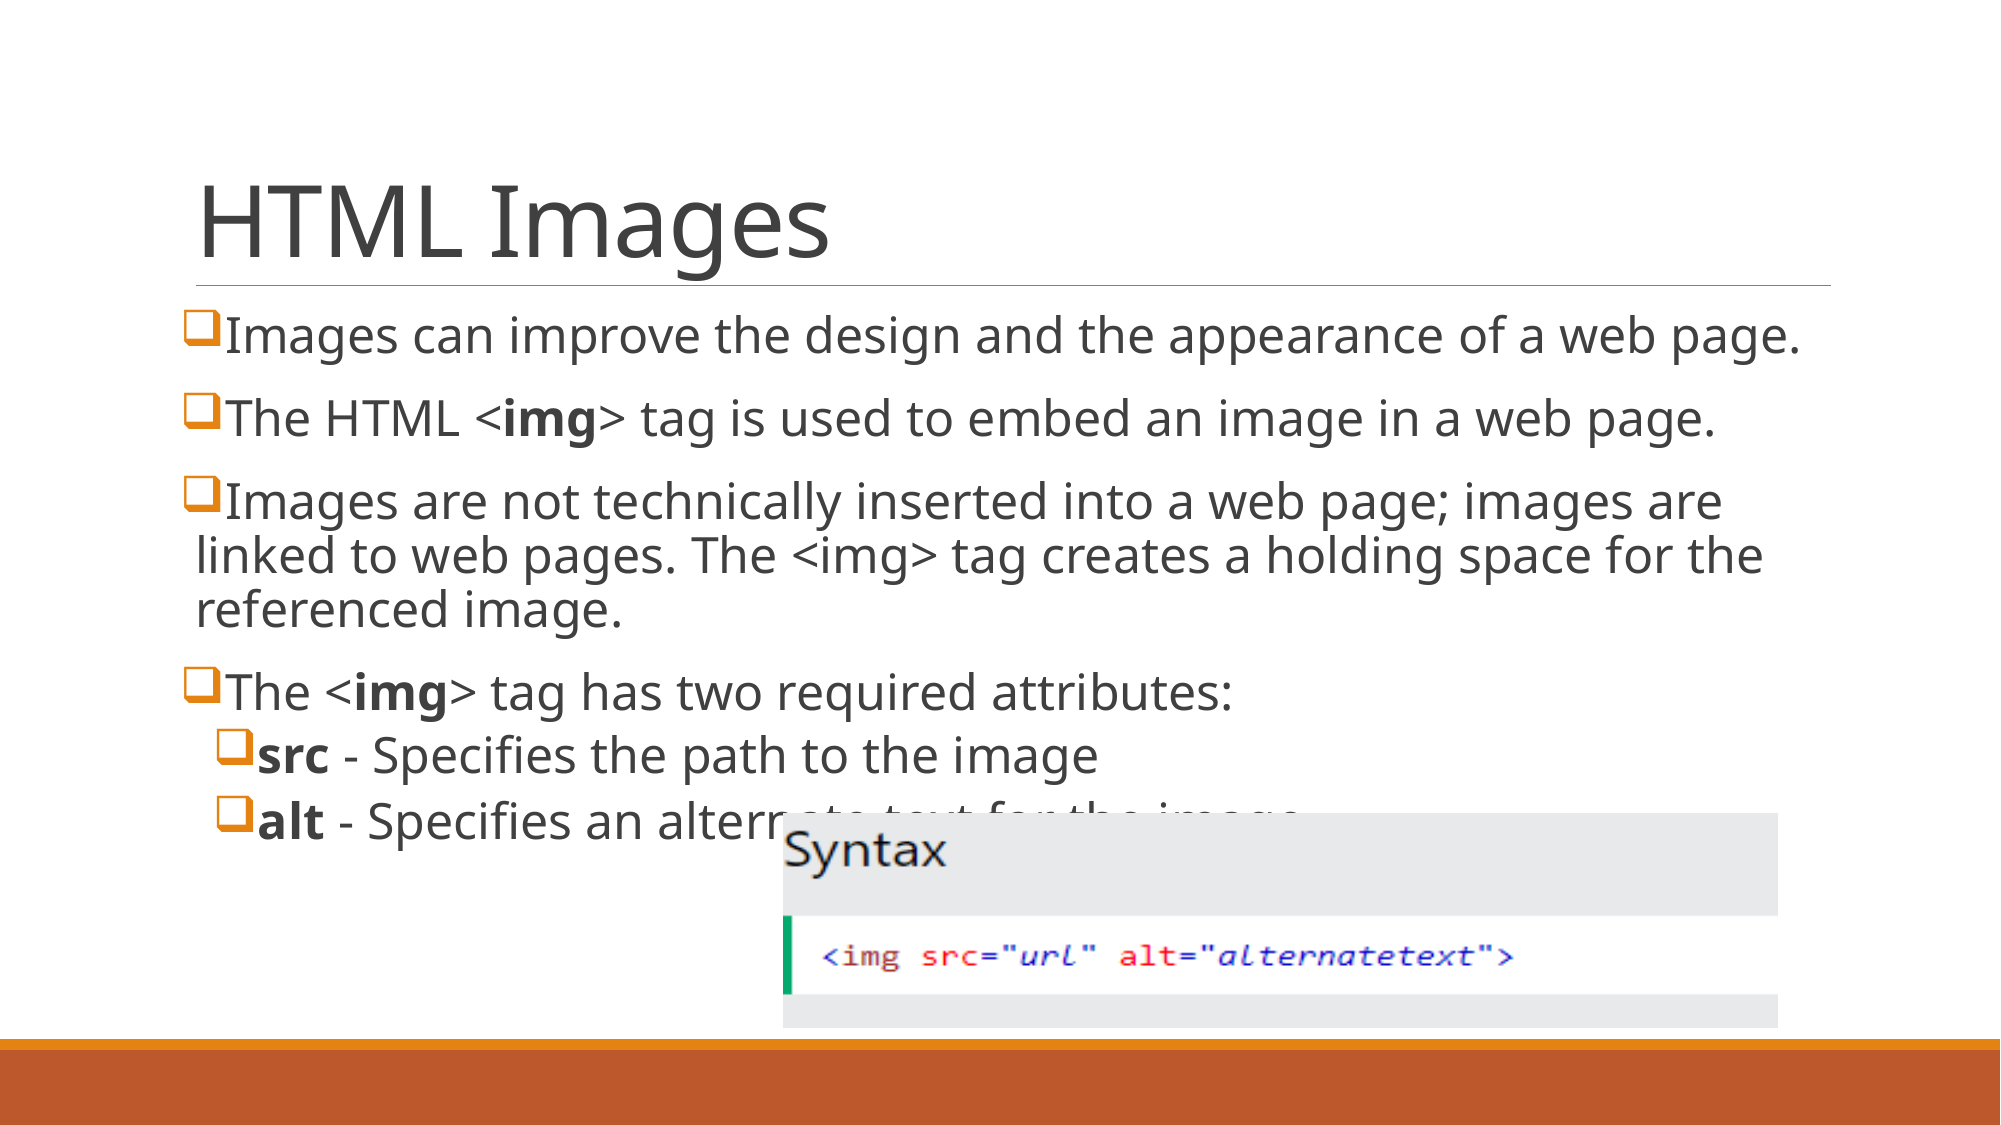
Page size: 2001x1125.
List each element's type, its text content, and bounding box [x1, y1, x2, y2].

title HTML Images [180, 47, 1830, 285]
picture [783, 812, 1778, 1028]
list Images can improve the design and the appearance of a web page. The HTML <img> tag is used to embed an image in a web page. Images are not technically inserted into a web page; images are linked to web pages. The <img> tag creates a holding space for the referenced image. The <img> tag has two required attributes: src - Specifies the path to the image alt - Specifies an alternate text for the image [180, 302, 1830, 963]
